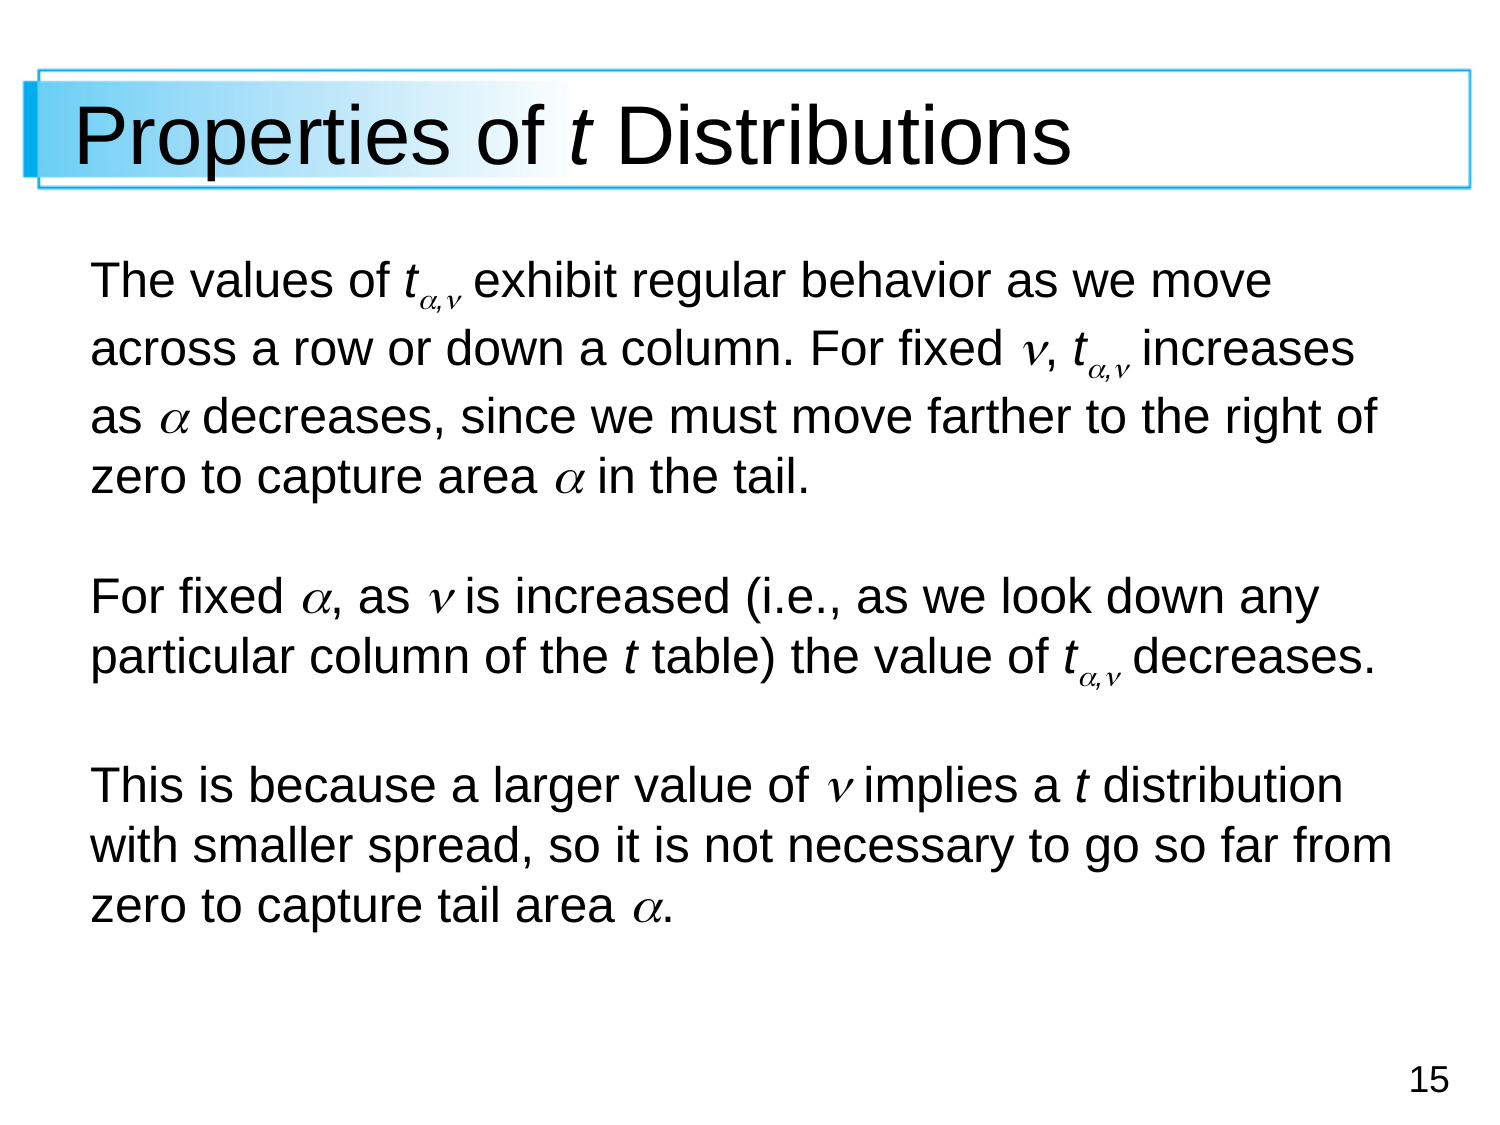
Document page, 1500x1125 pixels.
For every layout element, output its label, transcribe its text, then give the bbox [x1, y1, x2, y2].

list The values of t,n exhibit regular behavior as we move across a row or down a column. For fixed n, t,n increases as  decreases, since we must move farther to the right of zero to capture area  in the tail. For fixed , as n is increased (i.e., as we look down any particular column of the t table) the value of t,n decreases. This is because a larger value of n implies a t distribution with smaller spread, so it is not necessary to go so far from zero to capture tail area . [75, 239, 1425, 1103]
picture [1409, 62, 1476, 200]
picture [14, 62, 58, 200]
title Properties of t Distributions [58, 37, 1409, 225]
